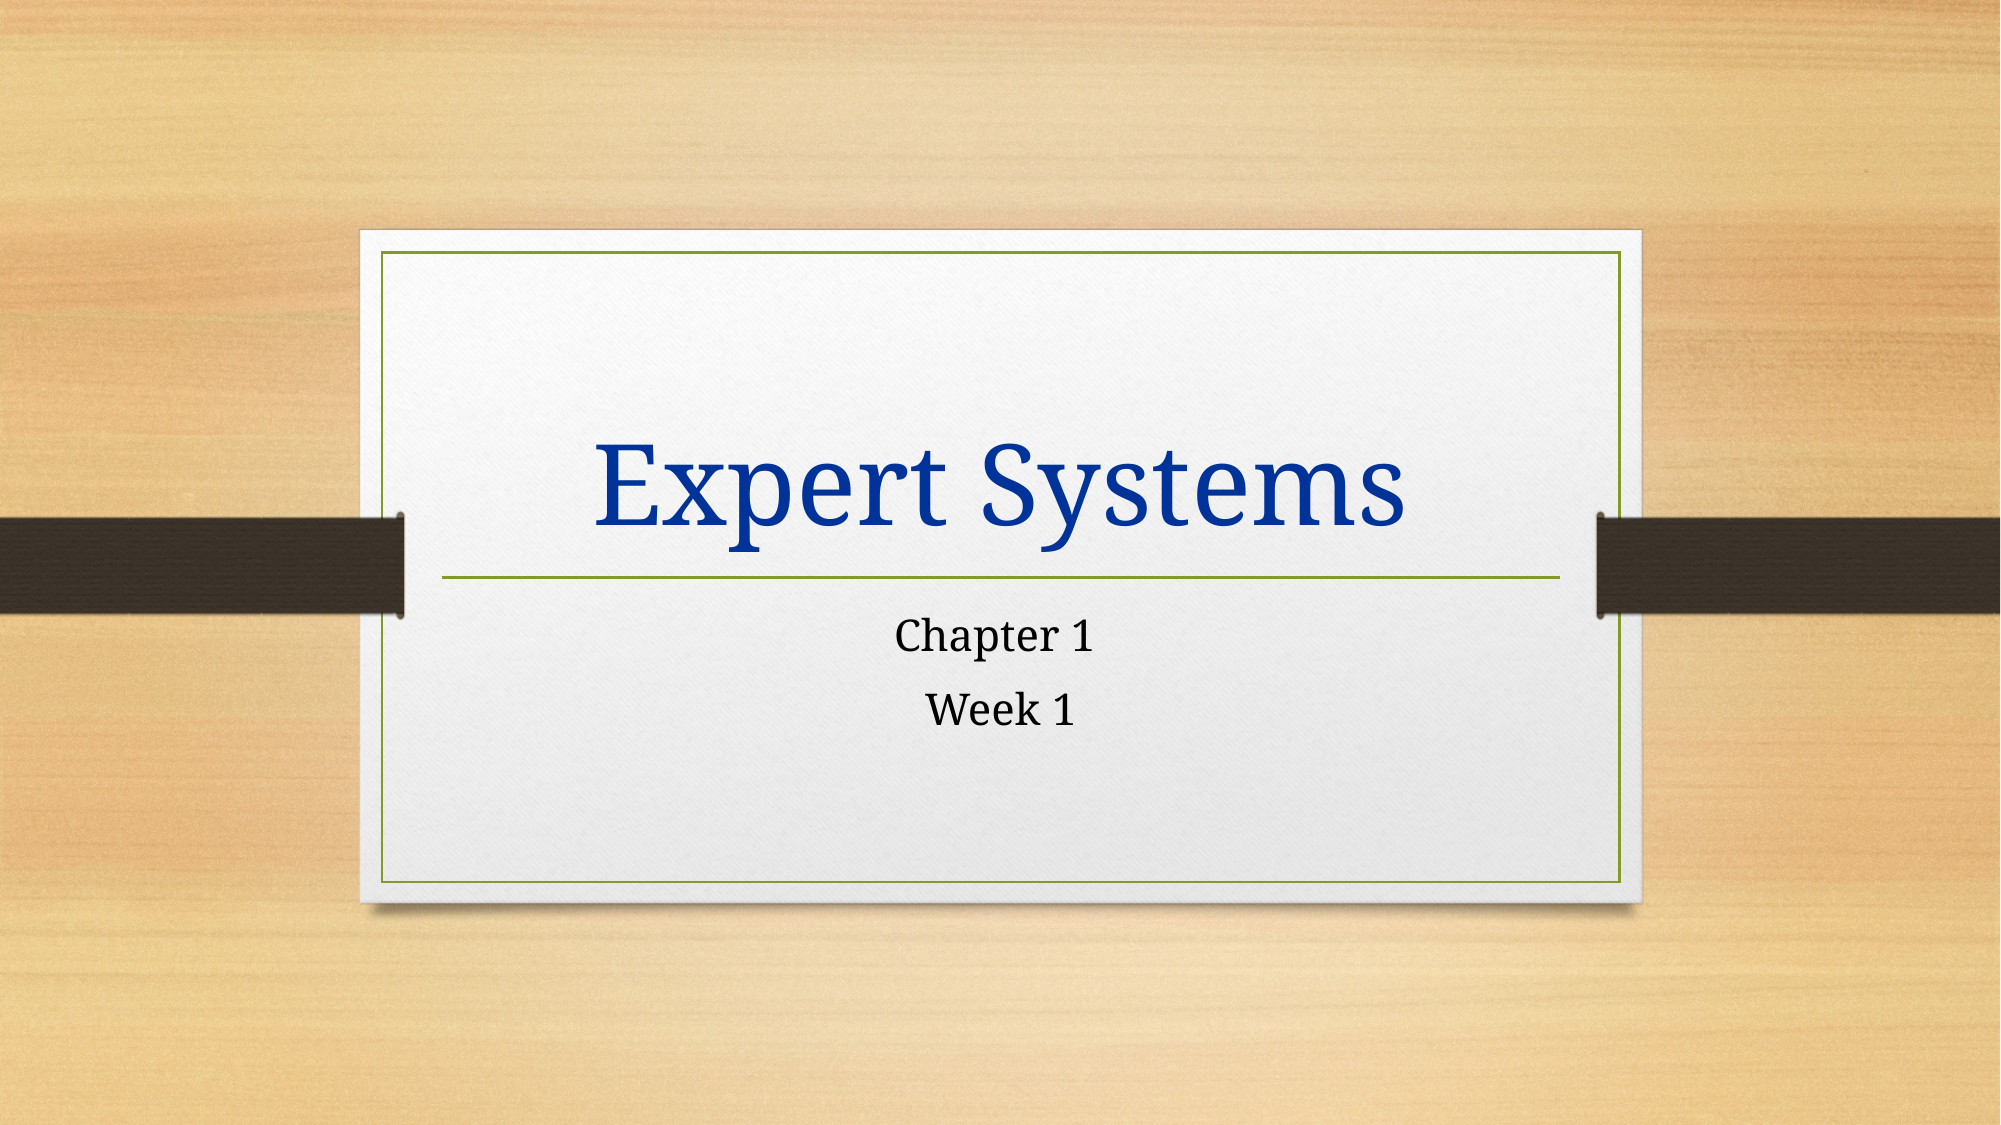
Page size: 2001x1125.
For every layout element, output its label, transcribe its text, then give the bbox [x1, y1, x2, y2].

title Expert Systems [441, 306, 1560, 556]
picture [0, 0, 2001, 1125]
subtitle Chapter 1 Week 1 [441, 600, 1560, 817]
